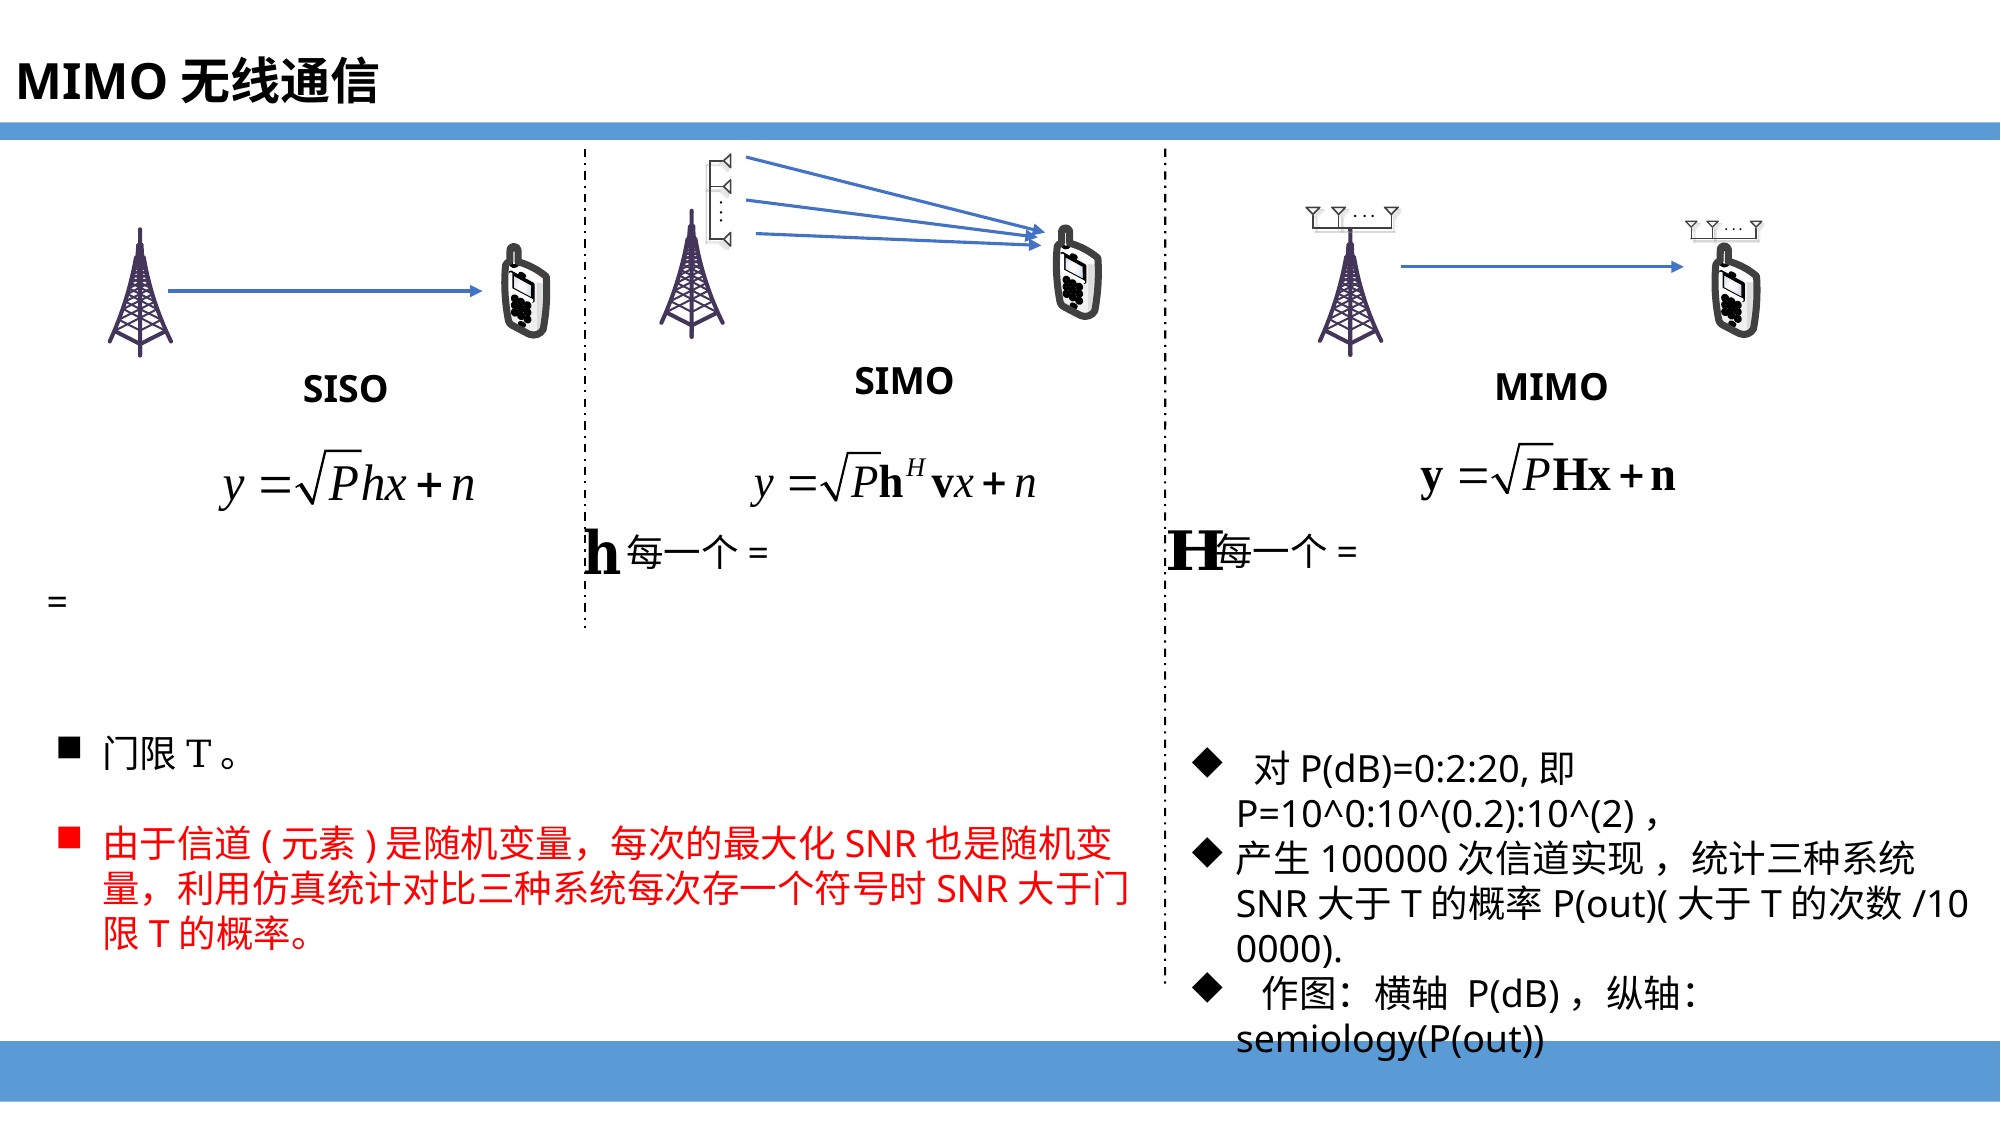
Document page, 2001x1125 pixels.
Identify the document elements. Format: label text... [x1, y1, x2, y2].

text_box SISO [288, 357, 421, 418]
picture [1302, 191, 1402, 358]
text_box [746, 156, 1046, 233]
text_box SIMO [839, 349, 973, 409]
picture [104, 224, 174, 358]
picture [1413, 434, 1683, 510]
picture [1047, 219, 1104, 326]
text_box MIMO [1479, 355, 1646, 415]
picture [742, 443, 1046, 517]
picture [656, 179, 776, 340]
text_box MIMO无线通信 [0, 41, 965, 117]
text_box 对P(dB)=0:2:20,即P=10^0:10^(0.2):10^(2)， 产生100000次信道实现 ，统计三种系统SNR大于T的概率P(out)(大于T的次数/100000). 作图：横轴 P(dB)，纵轴：semiology(P(out)) [1099, 737, 1986, 1068]
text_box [755, 233, 1042, 246]
picture [1682, 208, 1765, 344]
picture [210, 440, 487, 522]
picture [495, 237, 553, 345]
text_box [746, 199, 1038, 238]
